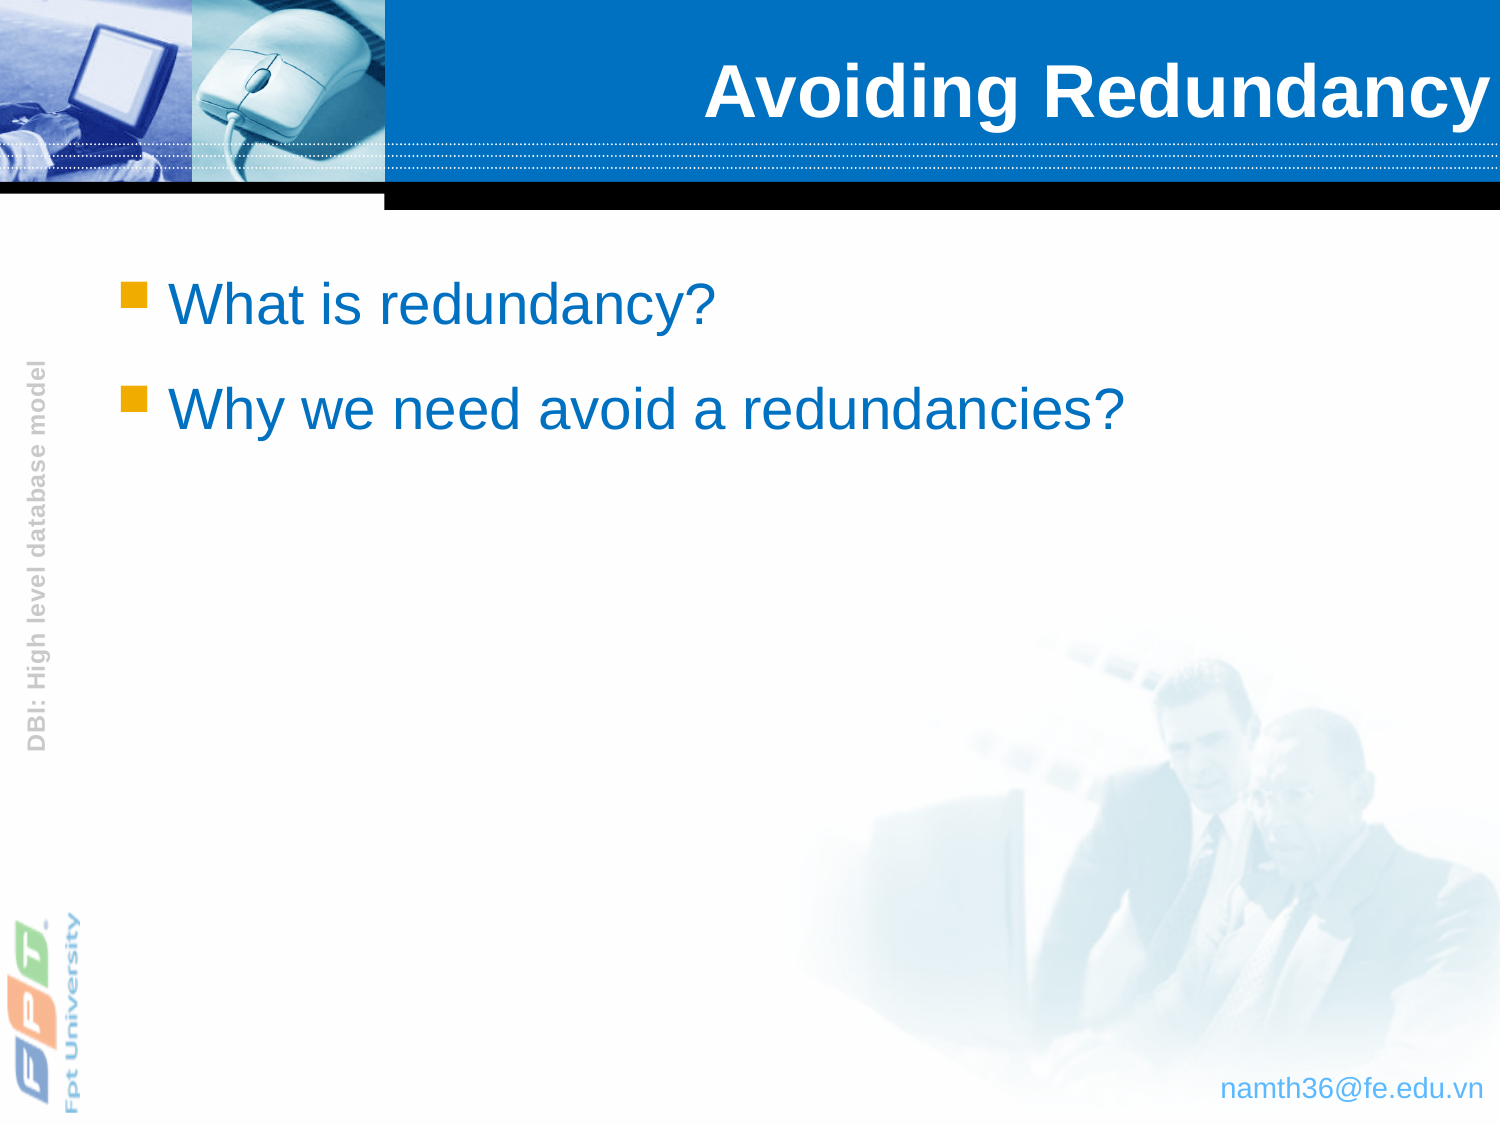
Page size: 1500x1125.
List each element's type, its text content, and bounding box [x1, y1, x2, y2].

title Avoiding Redundancy [387, 0, 1500, 175]
list What is redundancy? Why we need avoid a redundancies? [87, 216, 1475, 1050]
picture [0, 0, 385, 181]
picture [0, 194, 1500, 1125]
